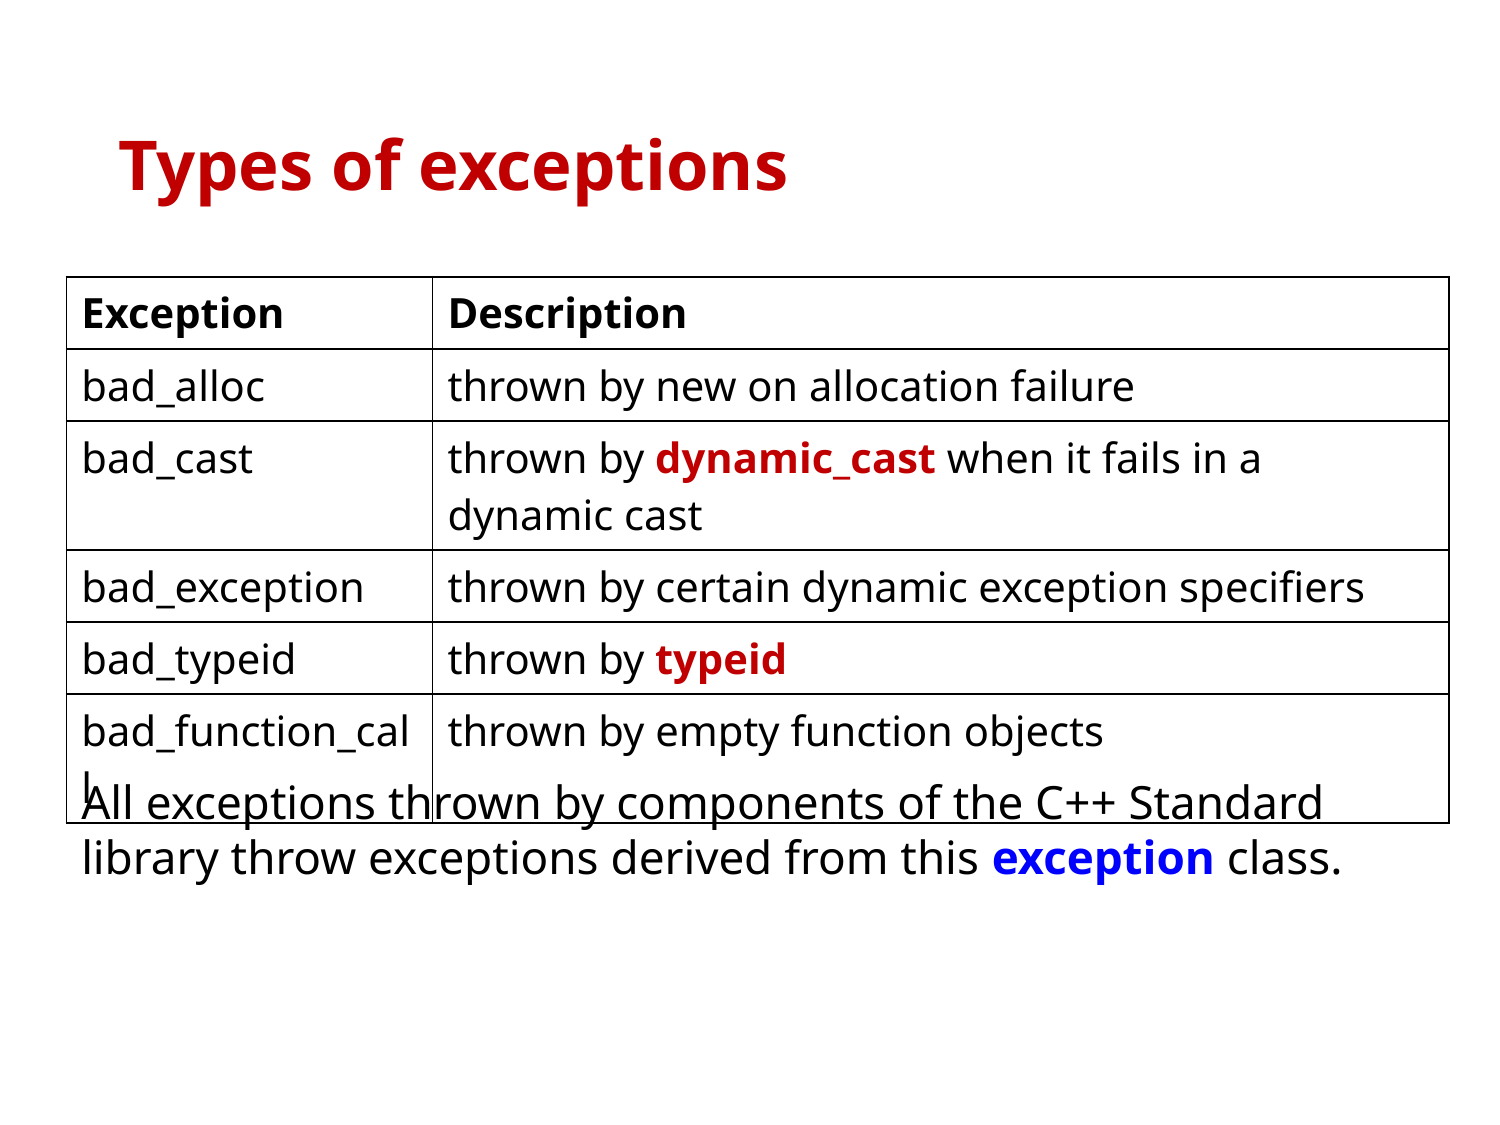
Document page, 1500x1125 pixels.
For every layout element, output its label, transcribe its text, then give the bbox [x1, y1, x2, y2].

table_cell bad_alloc [67, 350, 432, 420]
title Types of exceptions [103, 59, 1397, 276]
table_cell bad_exception [67, 551, 432, 621]
table_cell thrown by typeid [433, 623, 1448, 693]
table_cell thrown by dynamic_cast when it fails in a dynamic cast [433, 422, 1448, 549]
table_cell thrown by empty function objects [433, 695, 1448, 822]
table_cell bad_function_call [67, 695, 432, 766]
table_cell bad_cast [67, 422, 432, 549]
table_cell thrown by new on allocation failure [433, 350, 1448, 420]
table_header Description [433, 278, 1448, 348]
table_header Exception [67, 278, 432, 348]
table_cell bad_typeid [67, 623, 432, 693]
text_box All exceptions thrown by components of the C++ Standard library throw exceptions derived from this exception class. [66, 766, 1397, 891]
table_cell thrown by certain dynamic exception specifiers [433, 551, 1448, 621]
